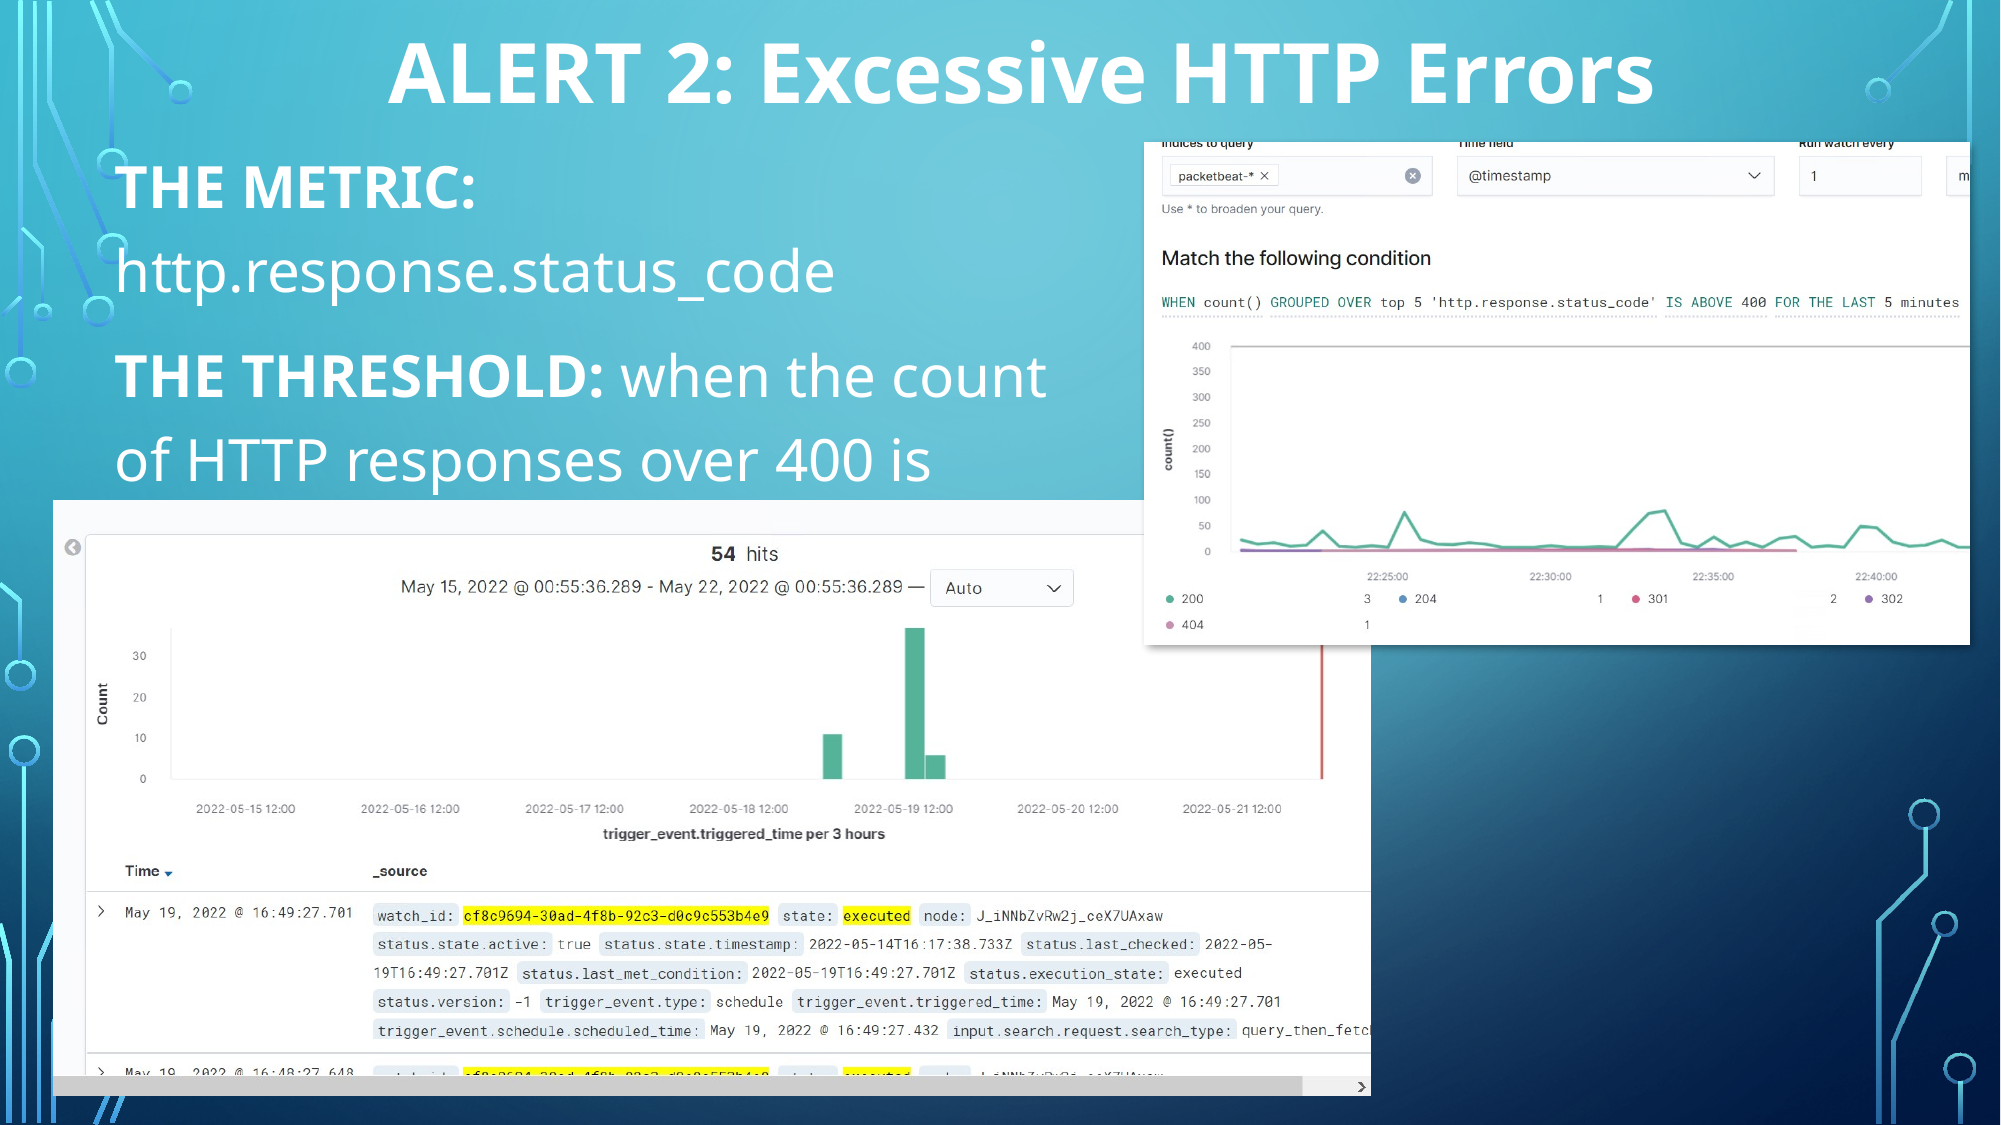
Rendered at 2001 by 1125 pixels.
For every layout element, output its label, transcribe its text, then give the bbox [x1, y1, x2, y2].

title ALERT 2: Excessive HTTP Errors [373, 0, 2000, 129]
picture [53, 142, 1970, 1096]
list THE METRIC: http.response.status_code THE THRESHOLD: when the count of HTTP responses over 400 is grouped over top 5 for the last 5 minutes. [99, 128, 1073, 241]
